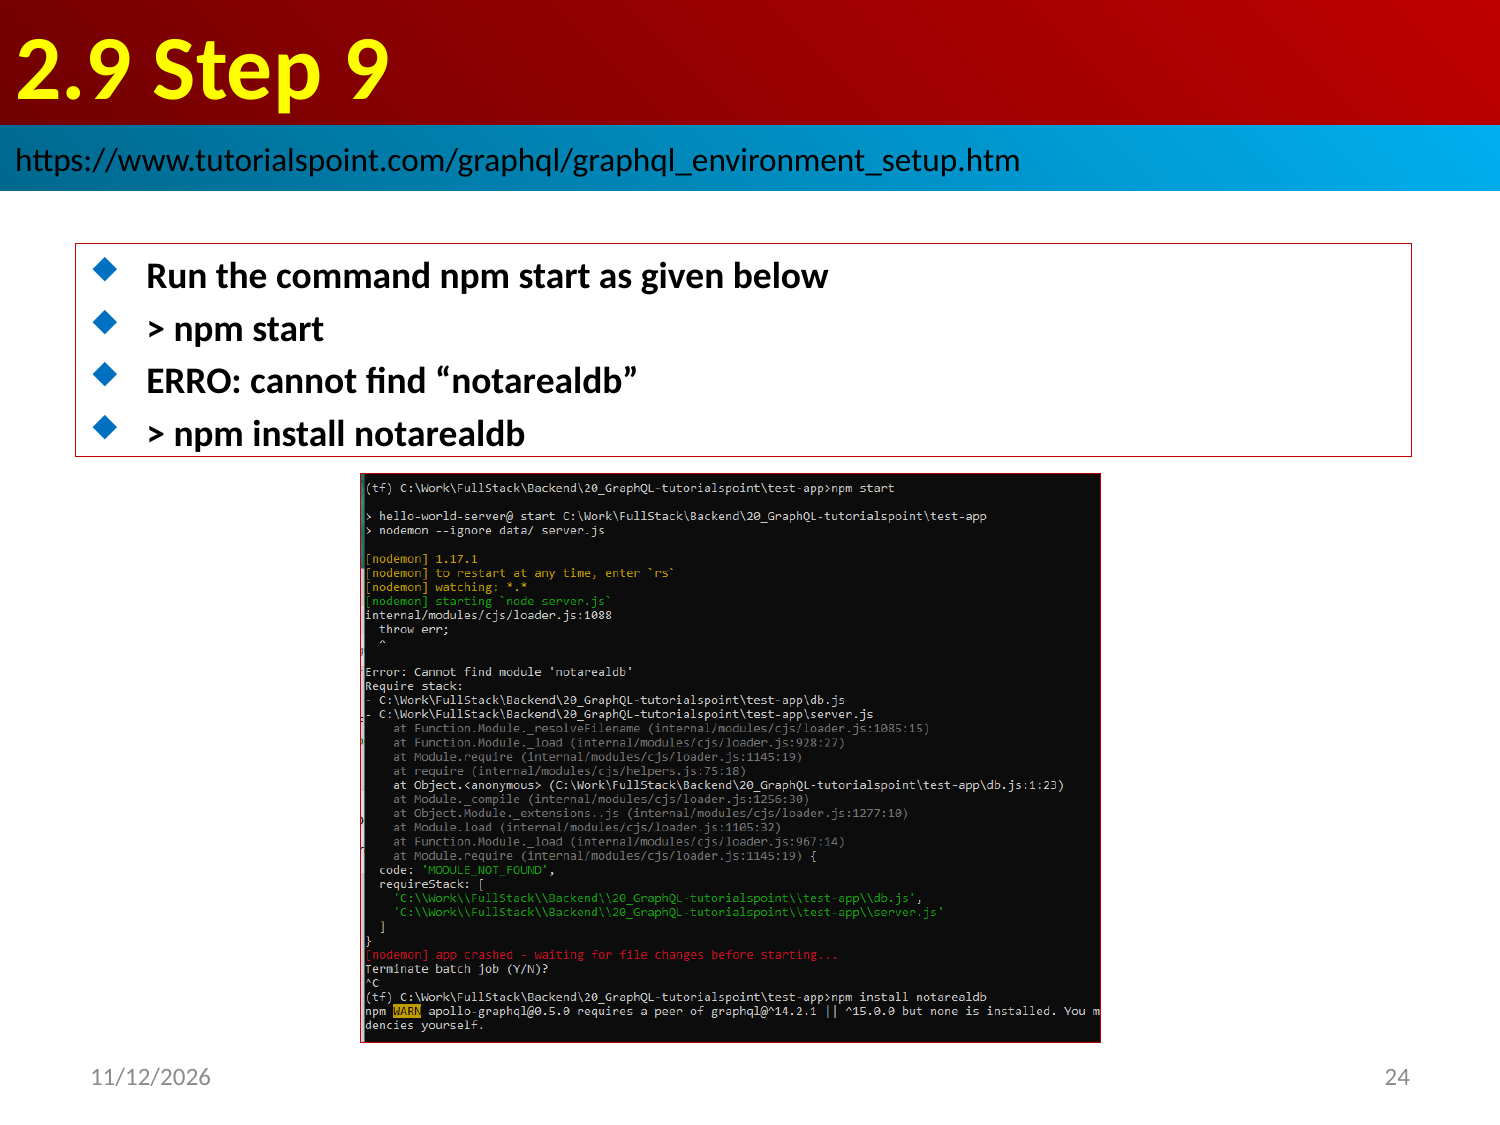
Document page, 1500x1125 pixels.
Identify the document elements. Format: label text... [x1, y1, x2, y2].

text_box https://www.tutorialspoint.com/graphql/graphql_environment_setup.htm [0, 125, 1500, 191]
subtitle Run the command npm start as given below > npm start ERRO: cannot find “notarealdb” > npm install notarealdb [75, 243, 1412, 457]
title 2.9 Step 9 [0, 0, 1500, 125]
picture [359, 473, 1101, 1043]
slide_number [75, 1042, 425, 1109]
slide_number 24 [1074, 1042, 1425, 1109]
